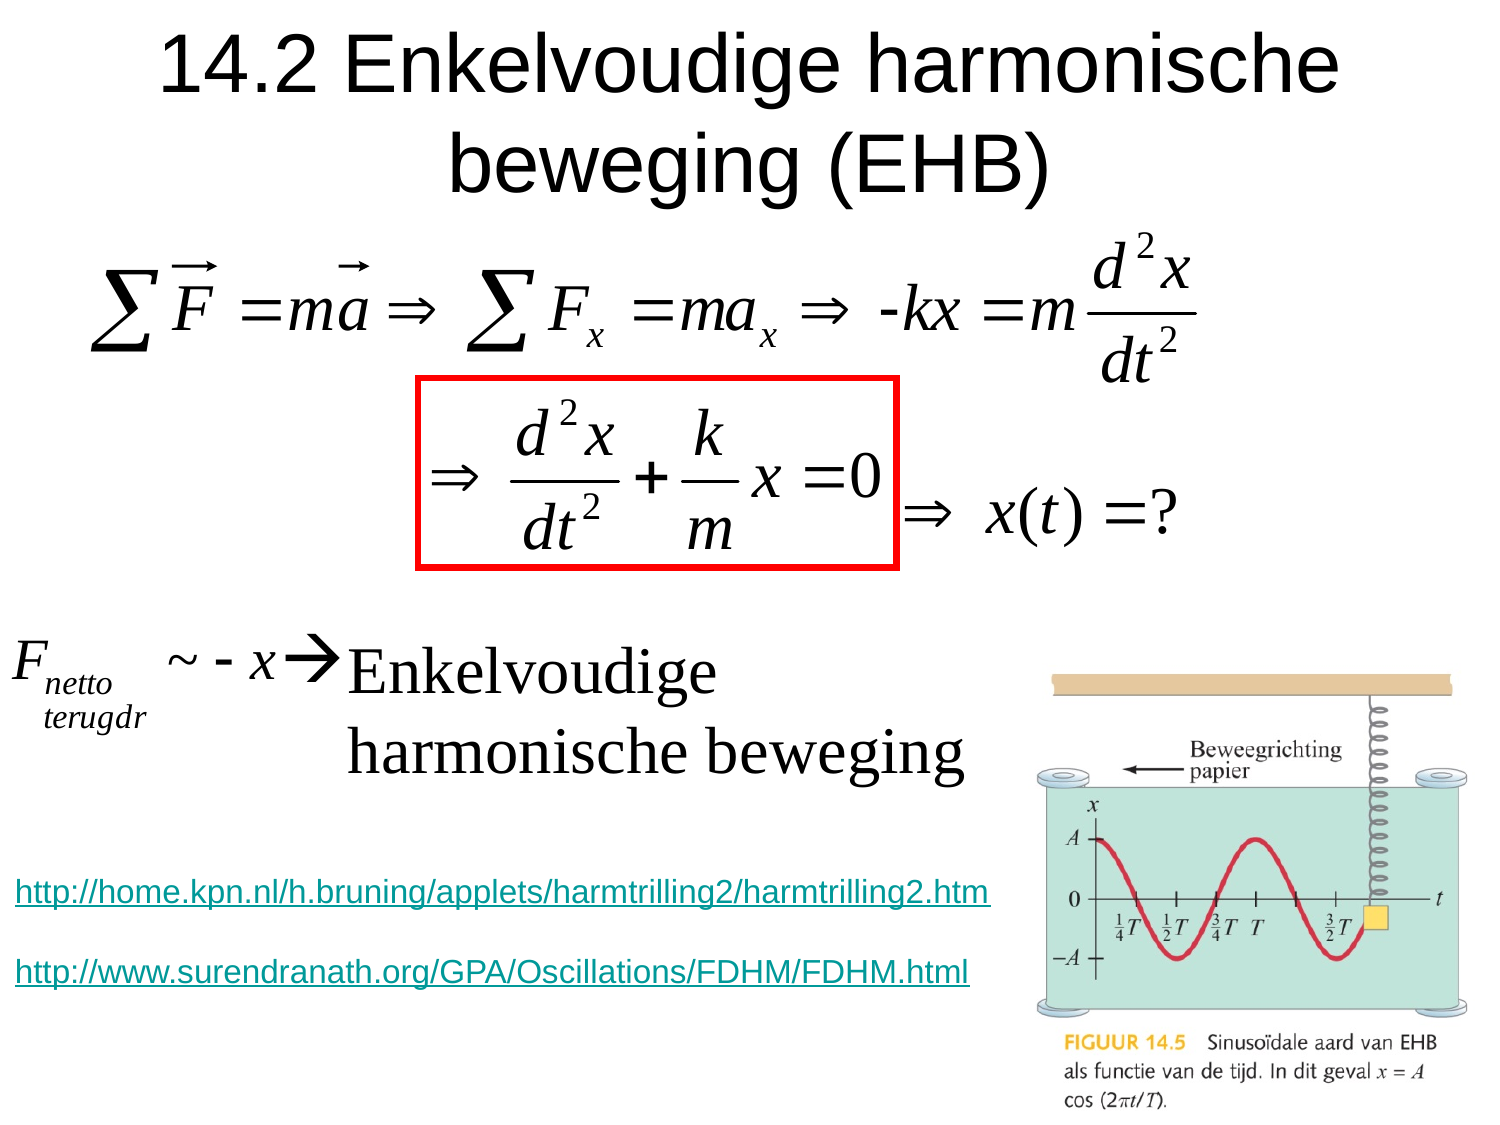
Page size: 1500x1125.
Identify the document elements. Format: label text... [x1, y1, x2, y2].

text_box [420, 380, 894, 565]
picture [1000, 635, 1500, 1125]
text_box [893, 471, 1189, 562]
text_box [1, 620, 290, 749]
text_box http://home.kpn.nl/h.bruning/applets/harmtrilling2/harmtrilling2.htm http://www.surendranath.org/GPA/Oscillations/FDHM/FDHM.html [0, 822, 995, 1038]
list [80, 213, 1210, 397]
title 14.2 Enkelvoudige harmonische beweging (EHB) [75, 1, 1425, 190]
text_box Enkelvoudige harmonische beweging [266, 619, 982, 795]
